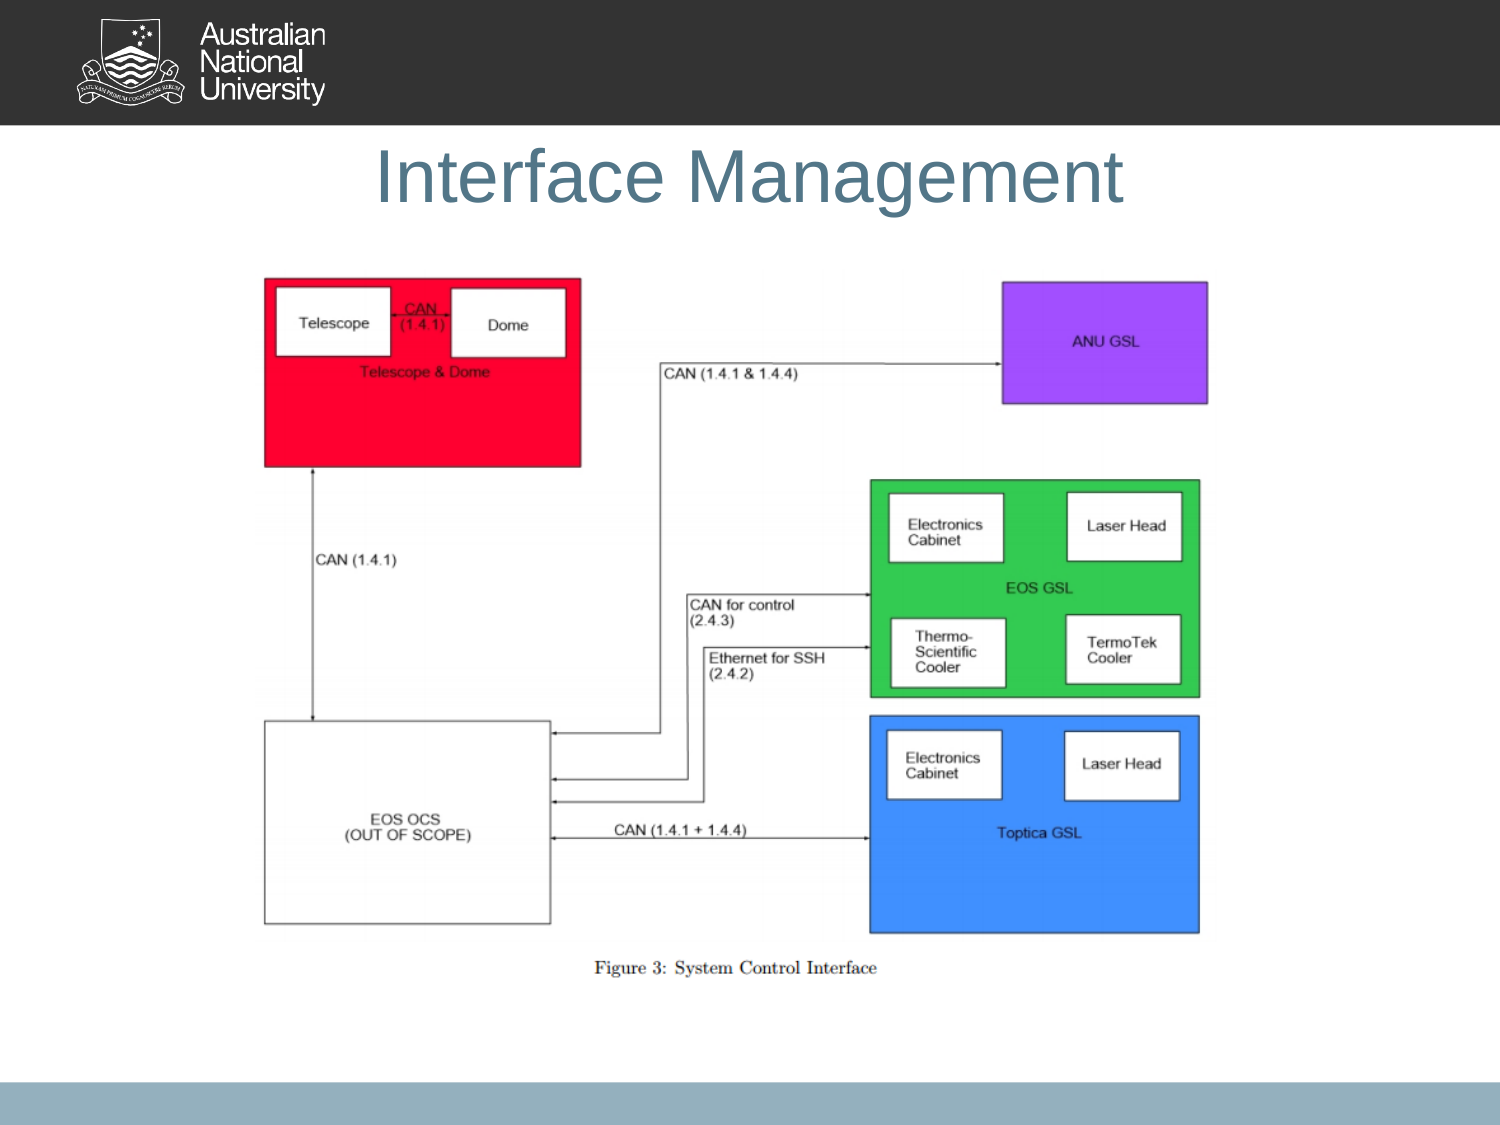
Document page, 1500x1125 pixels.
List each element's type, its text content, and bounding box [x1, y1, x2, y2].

picture [243, 266, 1257, 1018]
title Interface Management [0, 101, 1500, 244]
